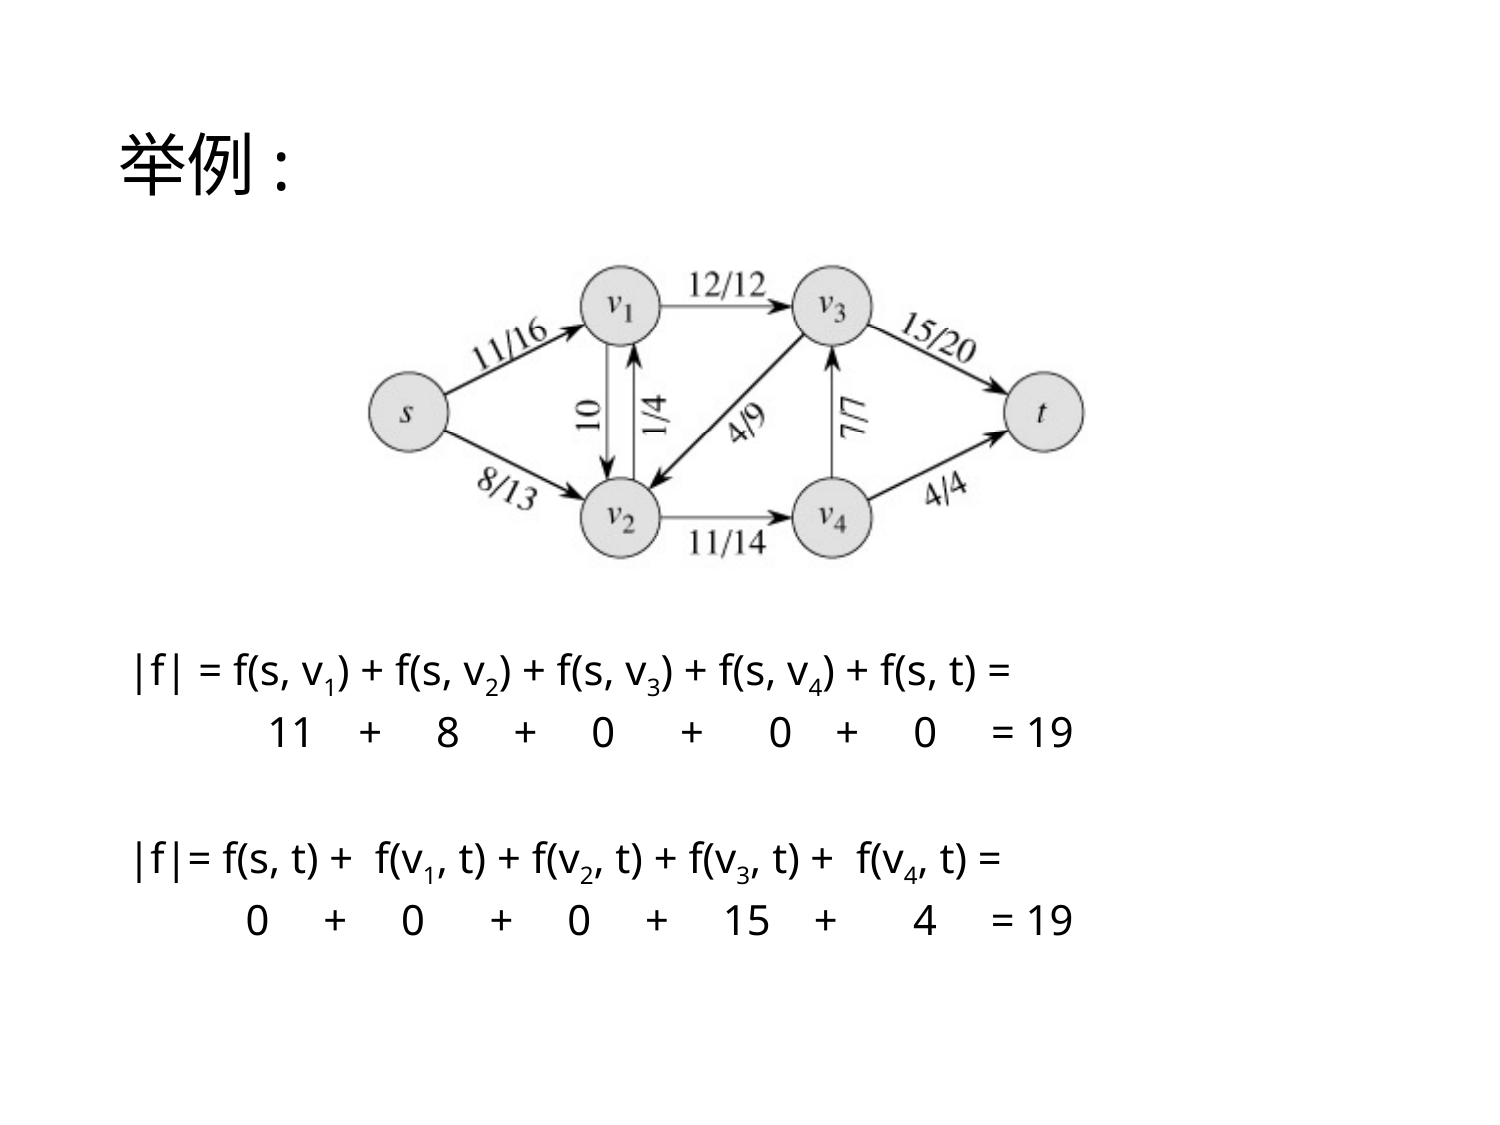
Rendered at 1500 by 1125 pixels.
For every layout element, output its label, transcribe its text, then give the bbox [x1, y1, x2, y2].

list |f| = f(s, v1) + f(s, v2) + f(s, v3) + f(s, v4) + f(s, t) = 11 + 8 + 0 + 0 + 0 = 19 |f|= f(s, t) + f(v1, t) + f(v2, t) + f(v3, t) + f(v4, t) = 0 + 0 + 0 + 15 + 4 = 19 [112, 637, 1388, 1000]
title 举例: [103, 59, 1397, 278]
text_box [310, 224, 1088, 607]
